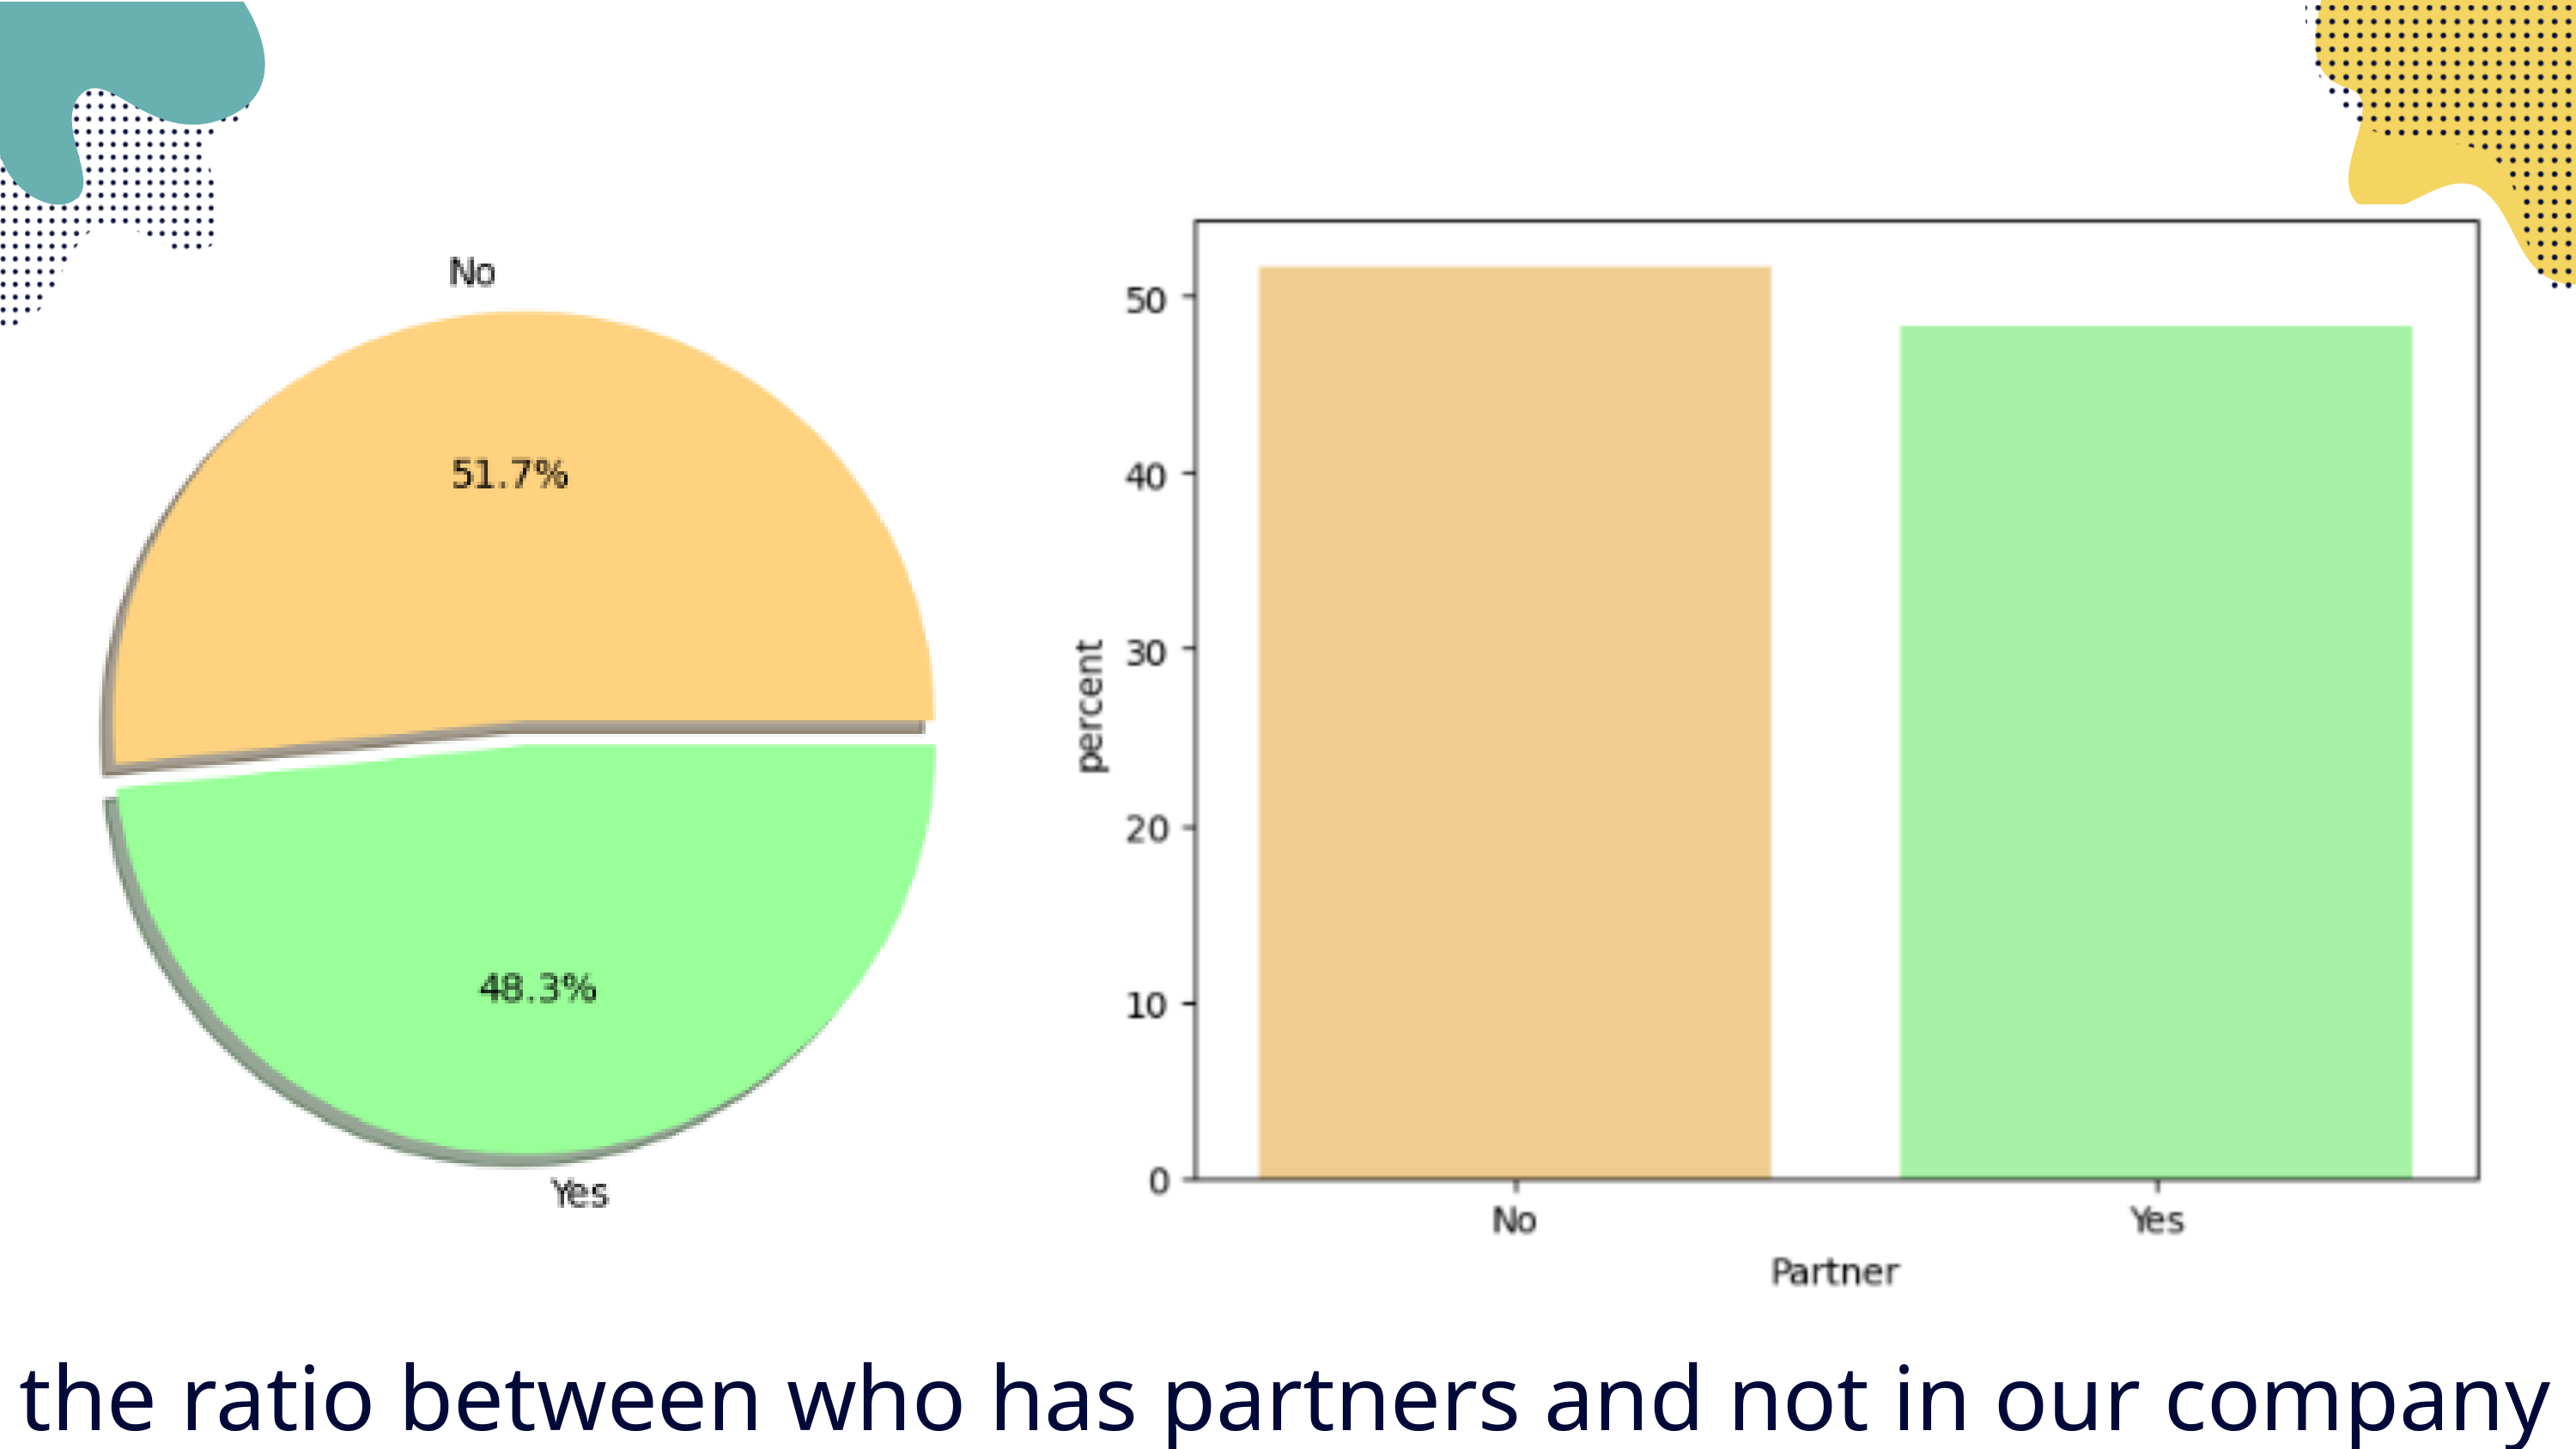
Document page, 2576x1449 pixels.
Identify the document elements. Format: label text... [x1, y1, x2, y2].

text_box the ratio between who has partners and not in our company [0, 1341, 2573, 1449]
text_box [0, 211, 72, 325]
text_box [0, 1, 302, 205]
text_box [2308, 0, 2576, 285]
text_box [78, 204, 2498, 1291]
